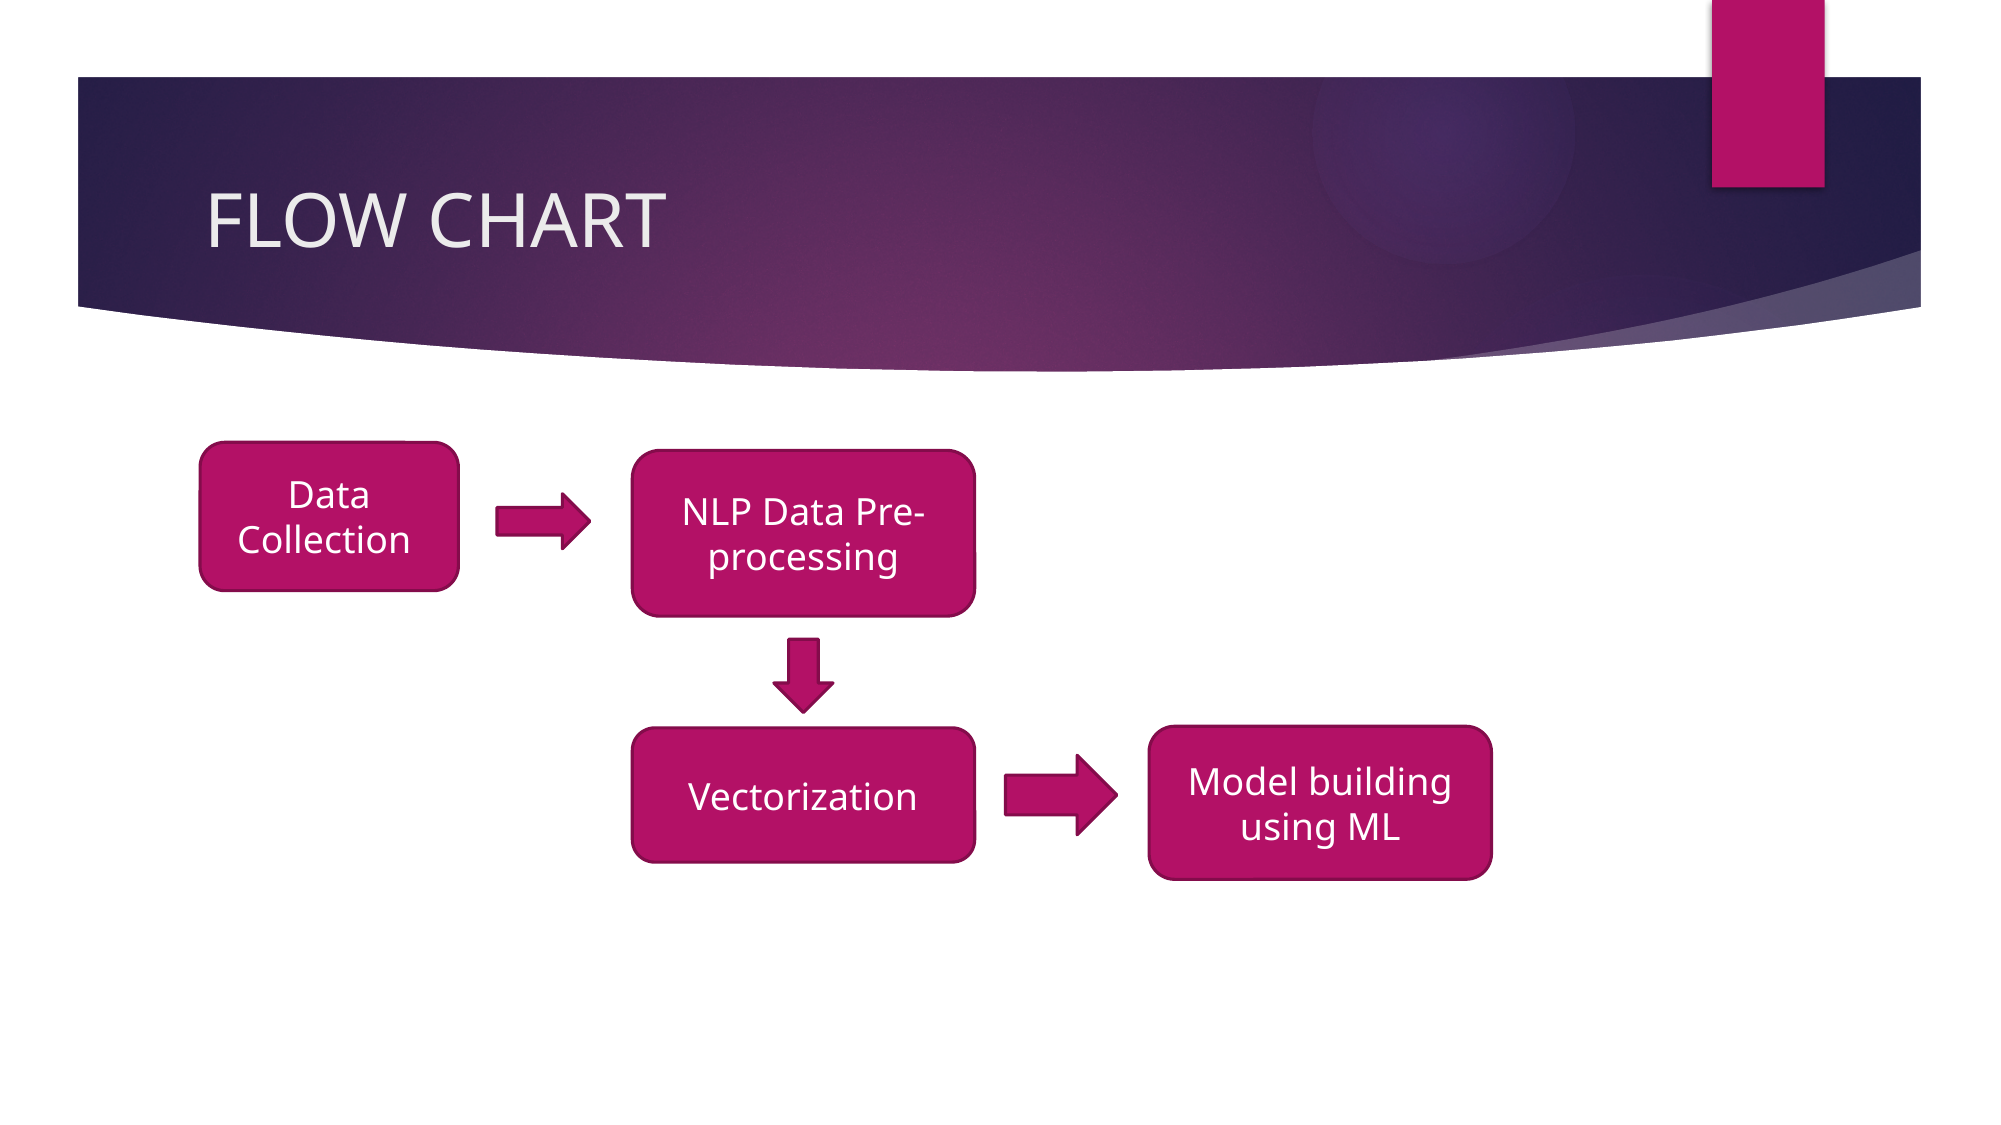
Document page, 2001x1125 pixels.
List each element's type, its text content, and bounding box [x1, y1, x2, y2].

text_box Model building using ML [1147, 724, 1494, 881]
text_box NLP Data Pre-processing [630, 448, 977, 618]
title FLOW CHART [189, 159, 1627, 276]
text_box [1003, 753, 1118, 837]
text_box Vectorization [630, 726, 977, 864]
text_box Data Collection [198, 440, 460, 593]
text_box [495, 492, 591, 551]
text_box [772, 637, 835, 714]
